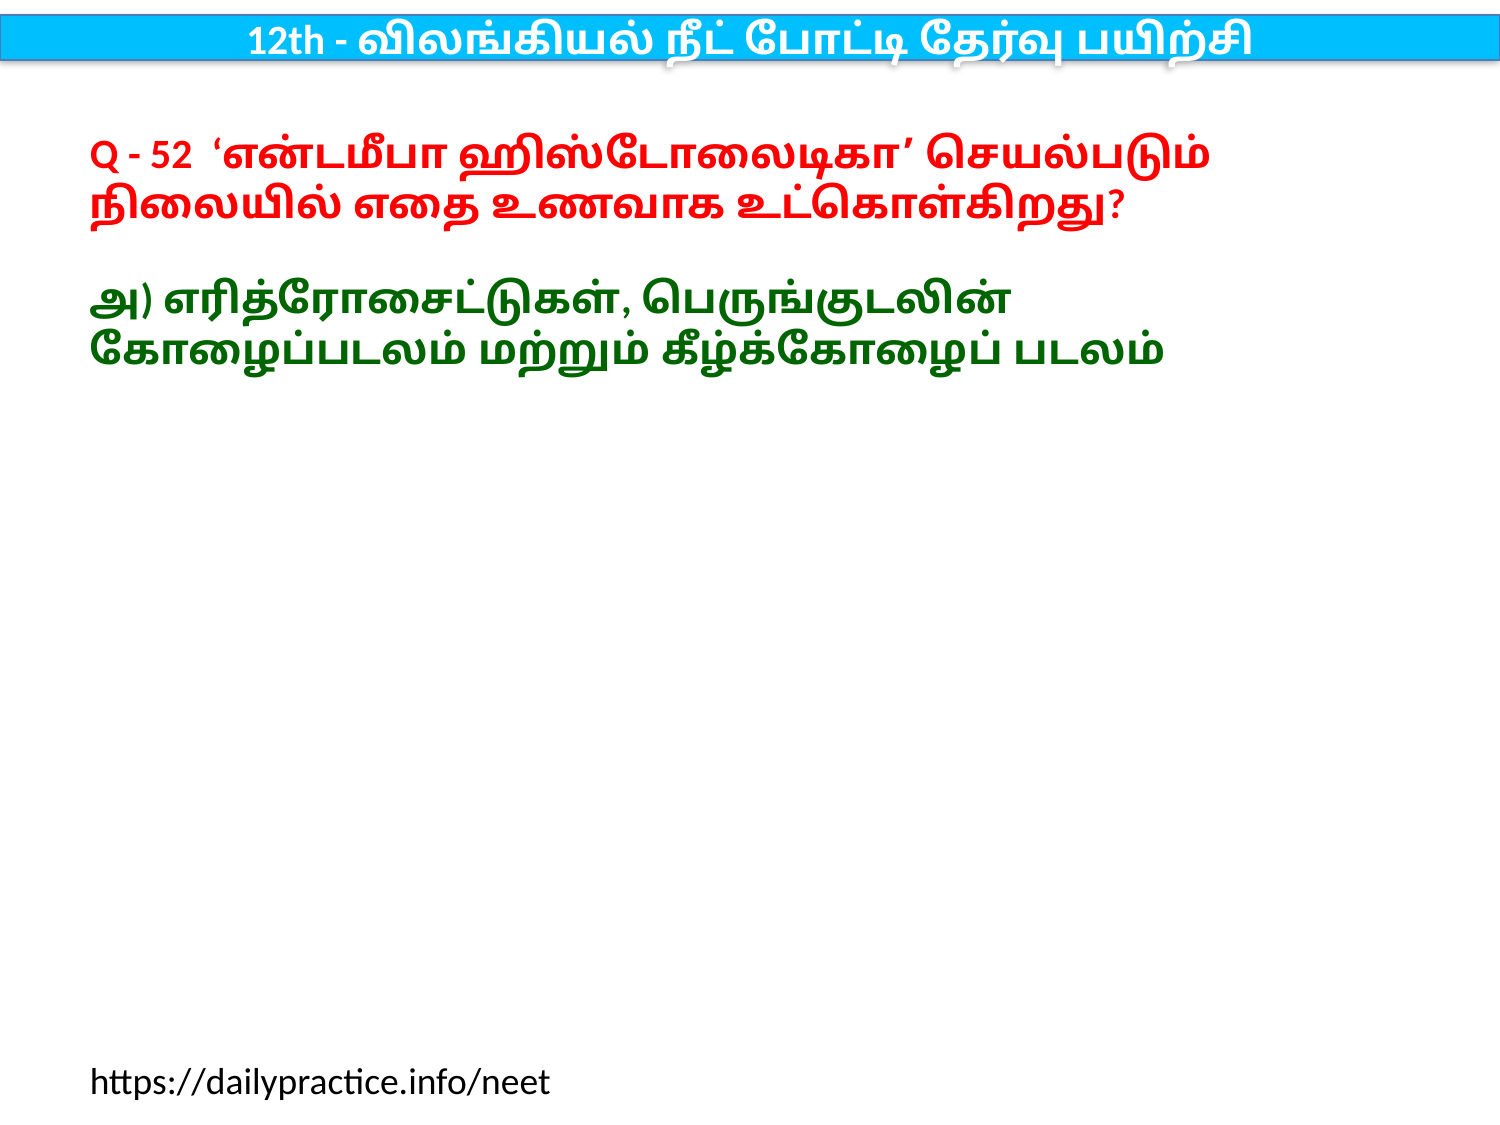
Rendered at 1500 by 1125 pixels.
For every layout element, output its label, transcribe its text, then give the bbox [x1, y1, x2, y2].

text_box 12th - விலங்கியல் நீட் போட்டி தேர்வு பயிற்சி [0, 14, 1500, 61]
text_box https://dailypractice.info/neet [74, 1049, 675, 1110]
text_box Q - 52 ‘என்டமீபா ஹிஸ்டோலைடிகா’ செயல்படும் நிலையில் எதை உணவாக உட்கொள்கிறது? அ) எரித்ரோசைட்டுகள், பெருங்குடலின் கோழைப்படலம் மற்றும் கீழ்க்கோழைப் படலம் [74, 74, 1275, 380]
